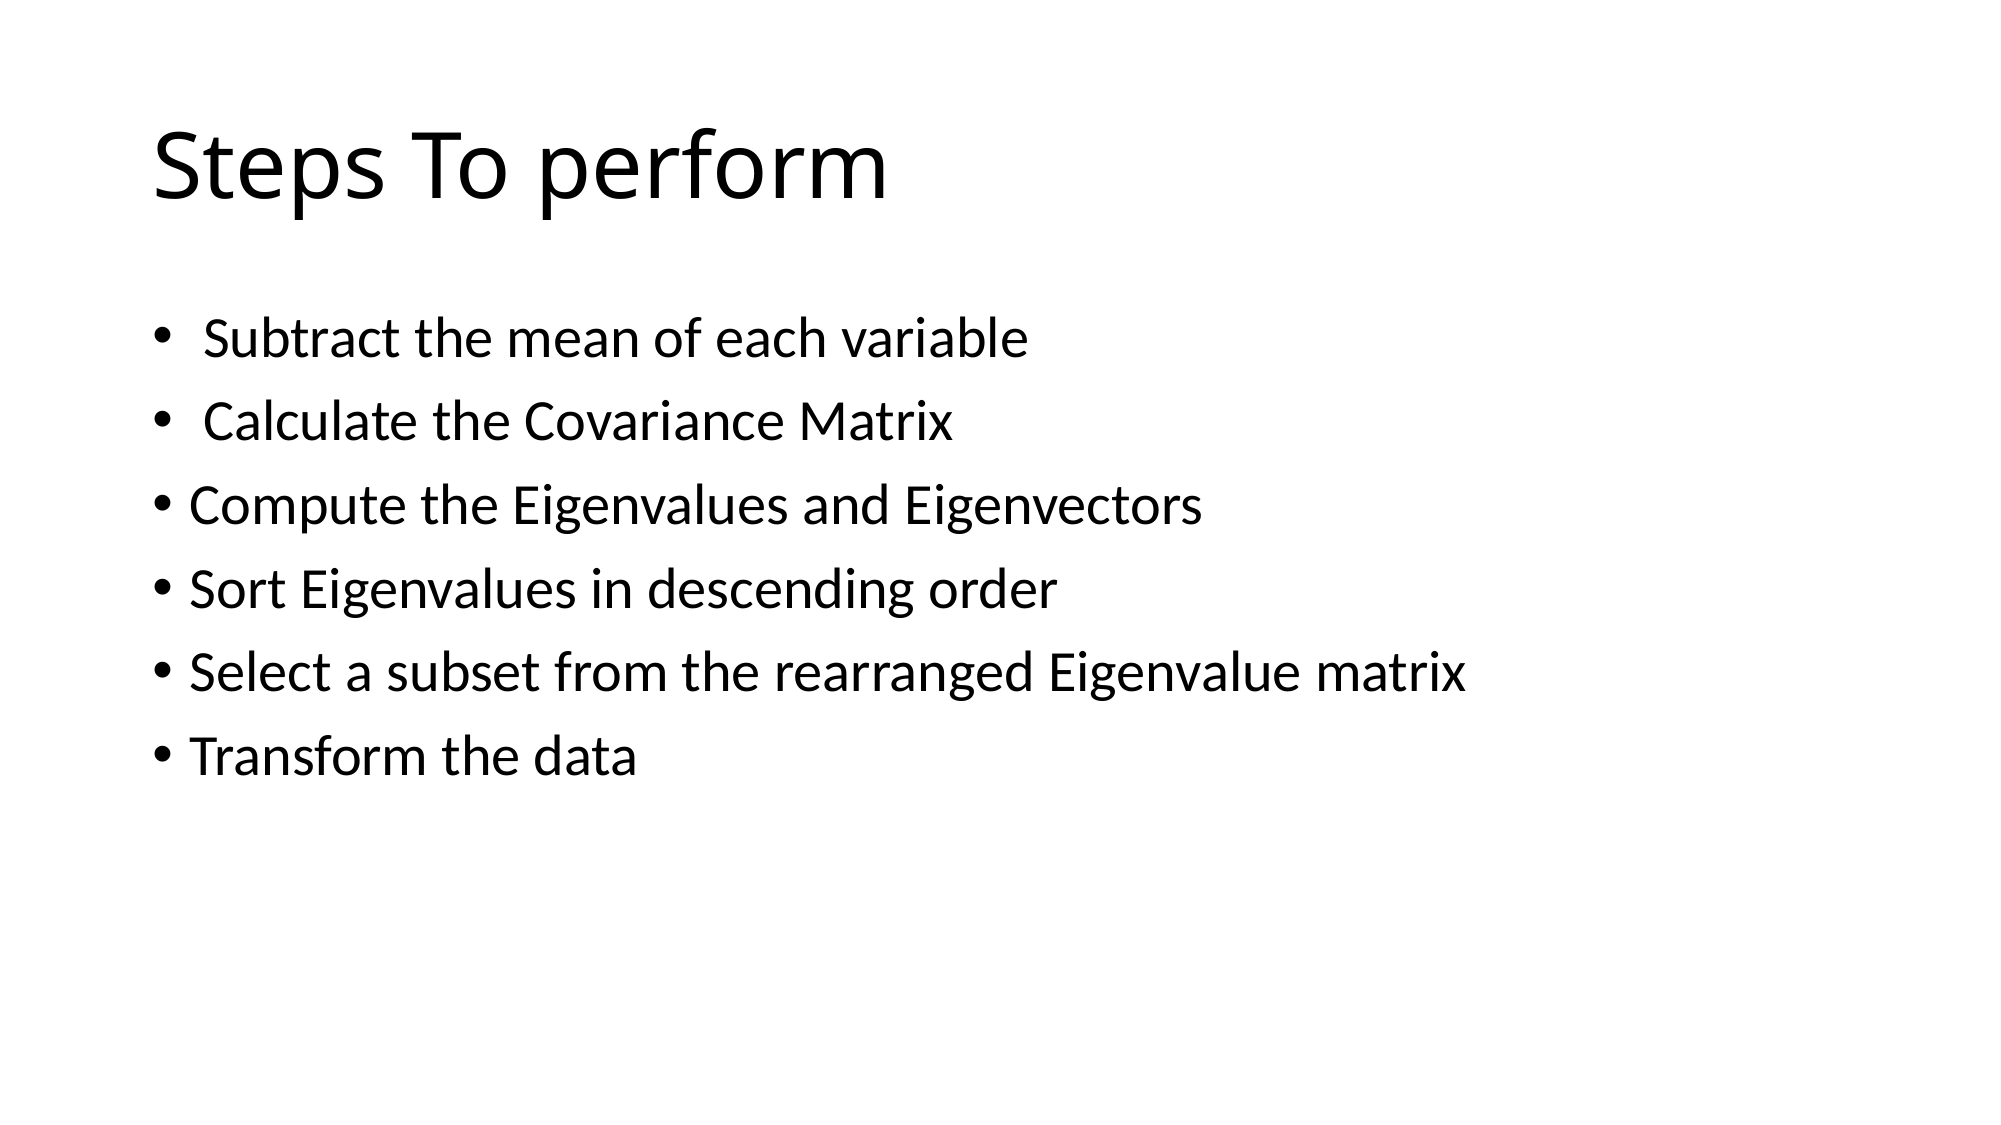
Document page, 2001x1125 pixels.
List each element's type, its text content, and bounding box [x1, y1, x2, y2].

list Subtract the mean of each variable Calculate the Covariance Matrix Compute the Eigenvalues and Eigenvectors Sort Eigenvalues in descending order Select a subset from the rearranged Eigenvalue matrix Transform the data [137, 299, 1863, 1014]
title Steps To perform [137, 59, 1863, 278]
